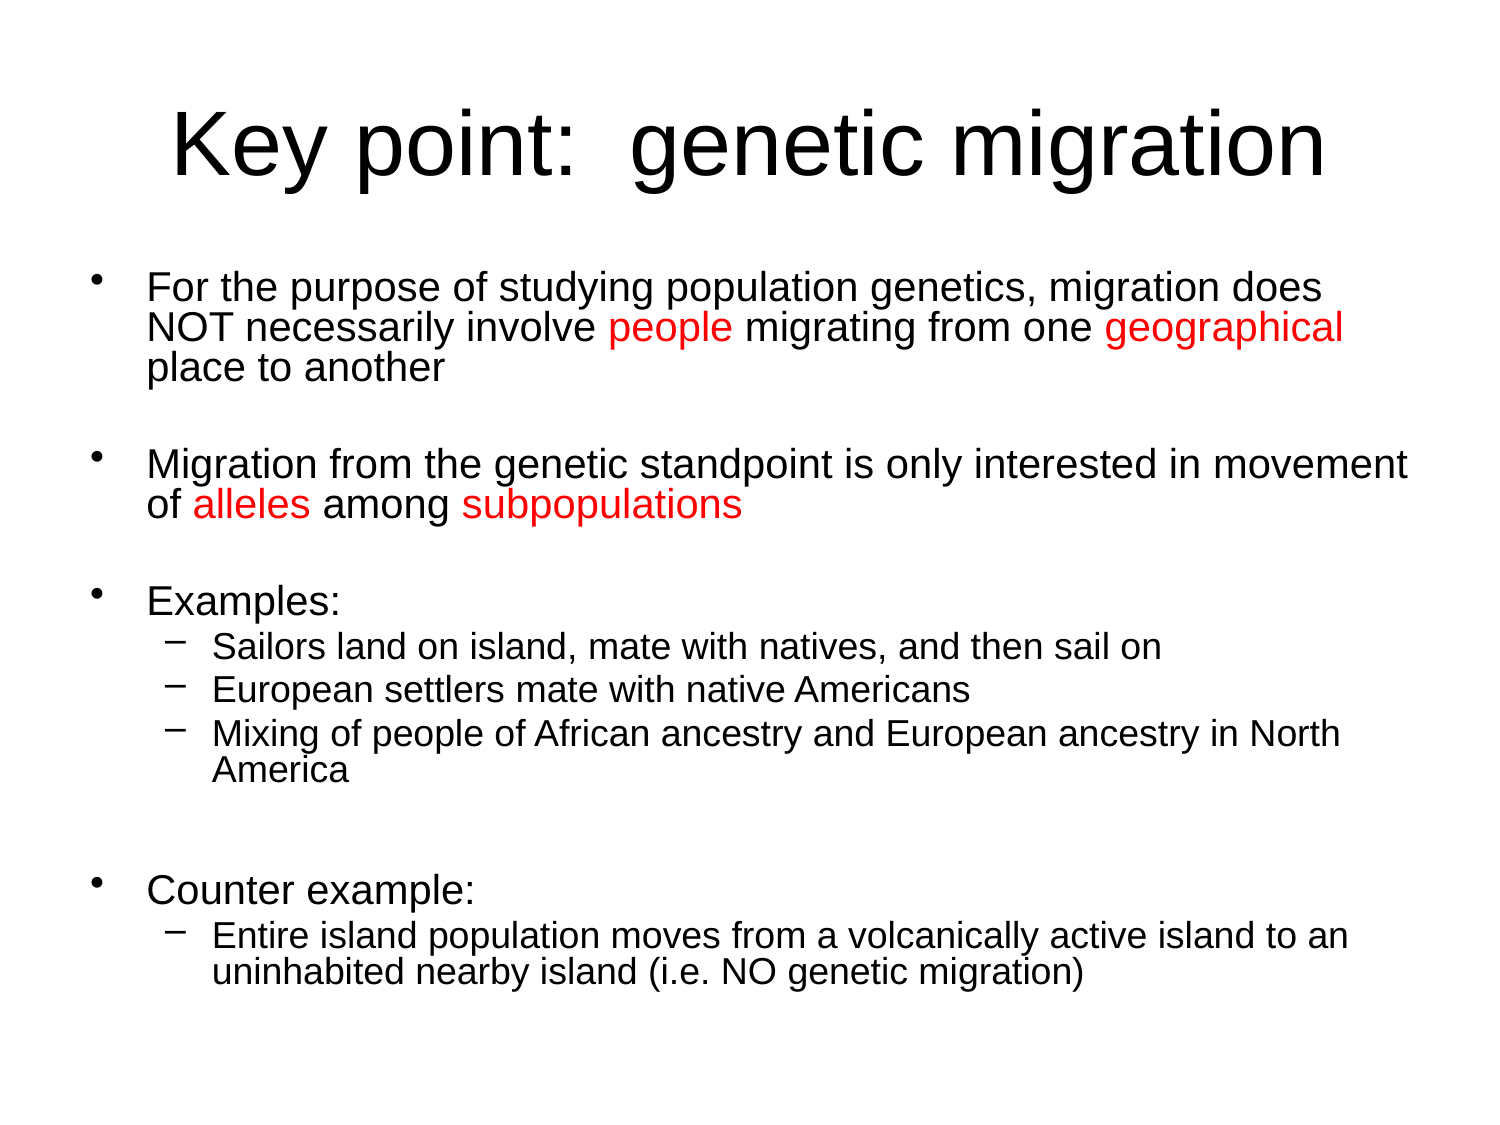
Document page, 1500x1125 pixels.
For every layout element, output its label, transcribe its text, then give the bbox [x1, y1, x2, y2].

title Key point: genetic migration [75, 45, 1425, 233]
list For the purpose of studying population genetics, migration does NOT necessarily involve people migrating from one geographical place to another Migration from the genetic standpoint is only interested in movement of alleles among subpopulations Examples: Sailors land on island, mate with natives, and then sail on European settlers mate with native Americans Mixing of people of African ancestry and European ancestry in North America Counter example: Entire island population moves from a volcanically active island to an uninhabited nearby island (i.e. NO genetic migration) [75, 262, 1425, 1005]
